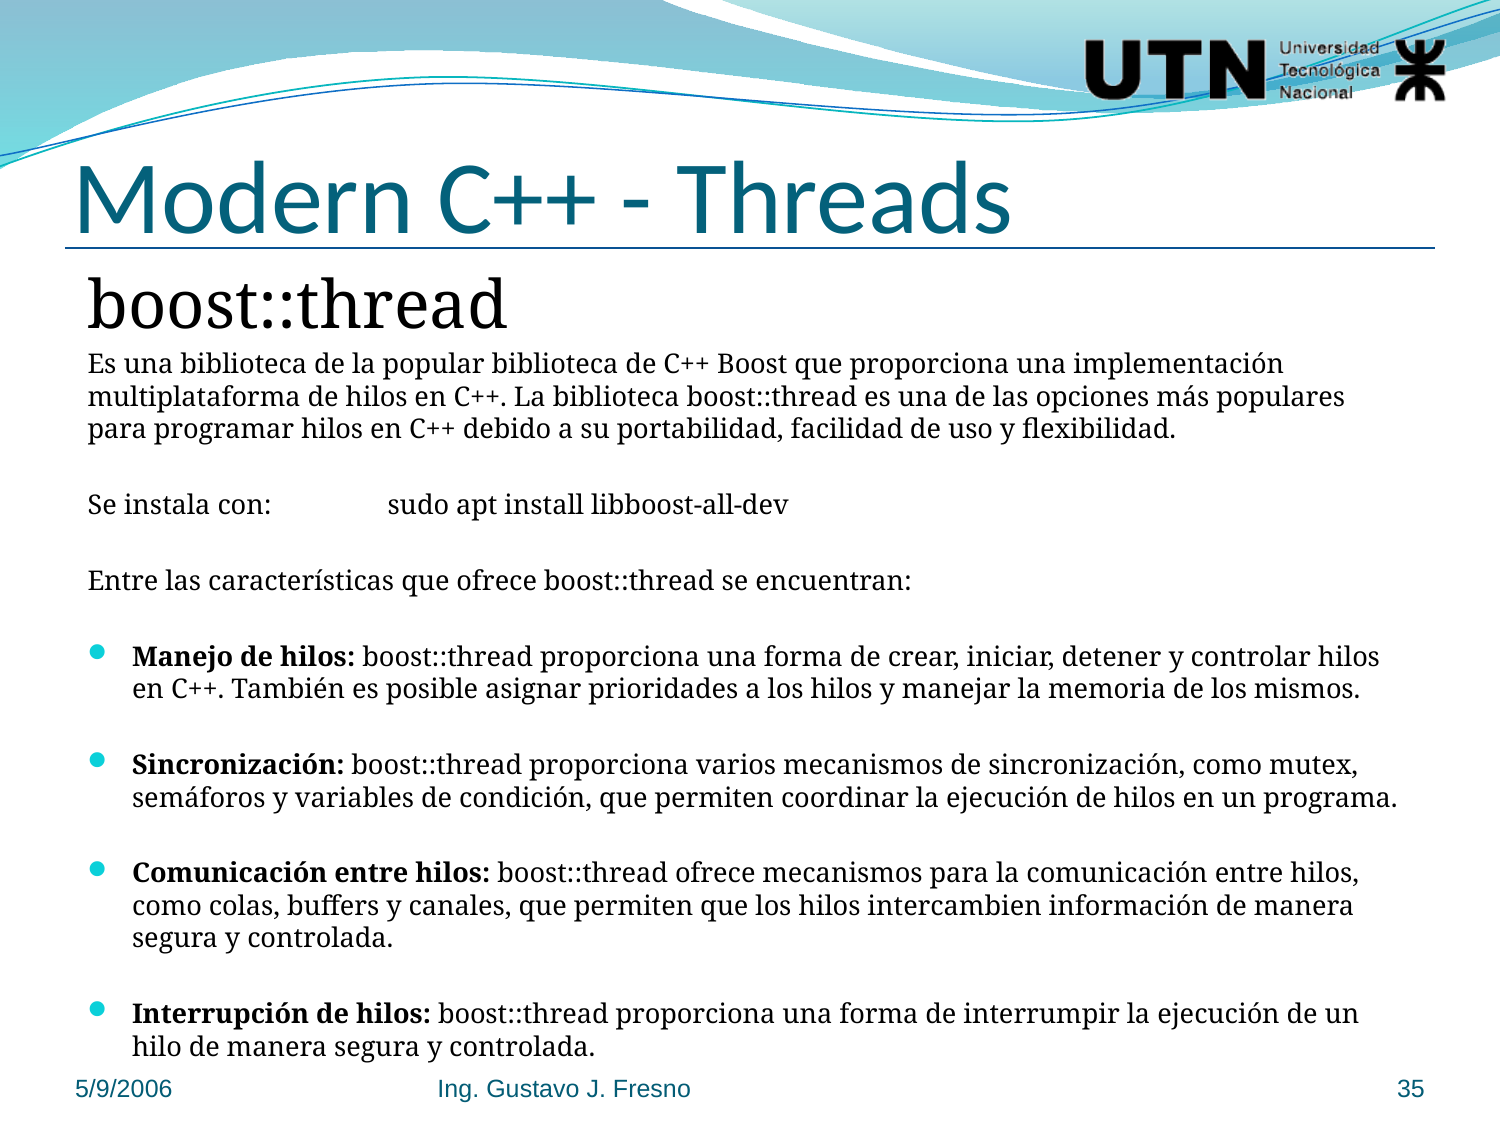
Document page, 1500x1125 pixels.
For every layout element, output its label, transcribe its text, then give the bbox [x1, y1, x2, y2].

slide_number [75, 1042, 425, 1103]
list boost::thread Es una biblioteca de la popular biblioteca de C++ Boost que proporciona una implementación multiplataforma de hilos en C++. La biblioteca boost::thread es una de las opciones más populares para programar hilos en C++ debido a su portabilidad, facilidad de uso y flexibilidad. Se instala con: sudo apt install libboost-all-dev Entre las características que ofrece boost::thread se encuentran: Manejo de hilos: boost::thread proporciona una forma de crear, iniciar, detener y controlar hilos en C++. También es posible asignar prioridades a los hilos y manejar la memoria de los mismos. Sincronización: boost::thread proporciona varios mecanismos de sincronización, como mutex, semáforos y variables de condición, que permiten coordinar la ejecución de hilos en un programa. Comunicación entre hilos: boost::thread ofrece mecanismos para la comunicación entre hilos, como colas, buffers y canales, que permiten que los hilos intercambien información de manera segura y controlada. Interrupción de hilos: boost::thread proporciona una forma de interrumpir la ejecución de un hilo de manera segura y controlada. [72, 255, 1423, 975]
picture [1080, 30, 1451, 110]
slide_number 35 [1299, 1042, 1425, 1103]
footer Ing. Gustavo J. Fresno [437, 1042, 988, 1103]
title Modern C++ - Threads [72, 66, 1423, 255]
